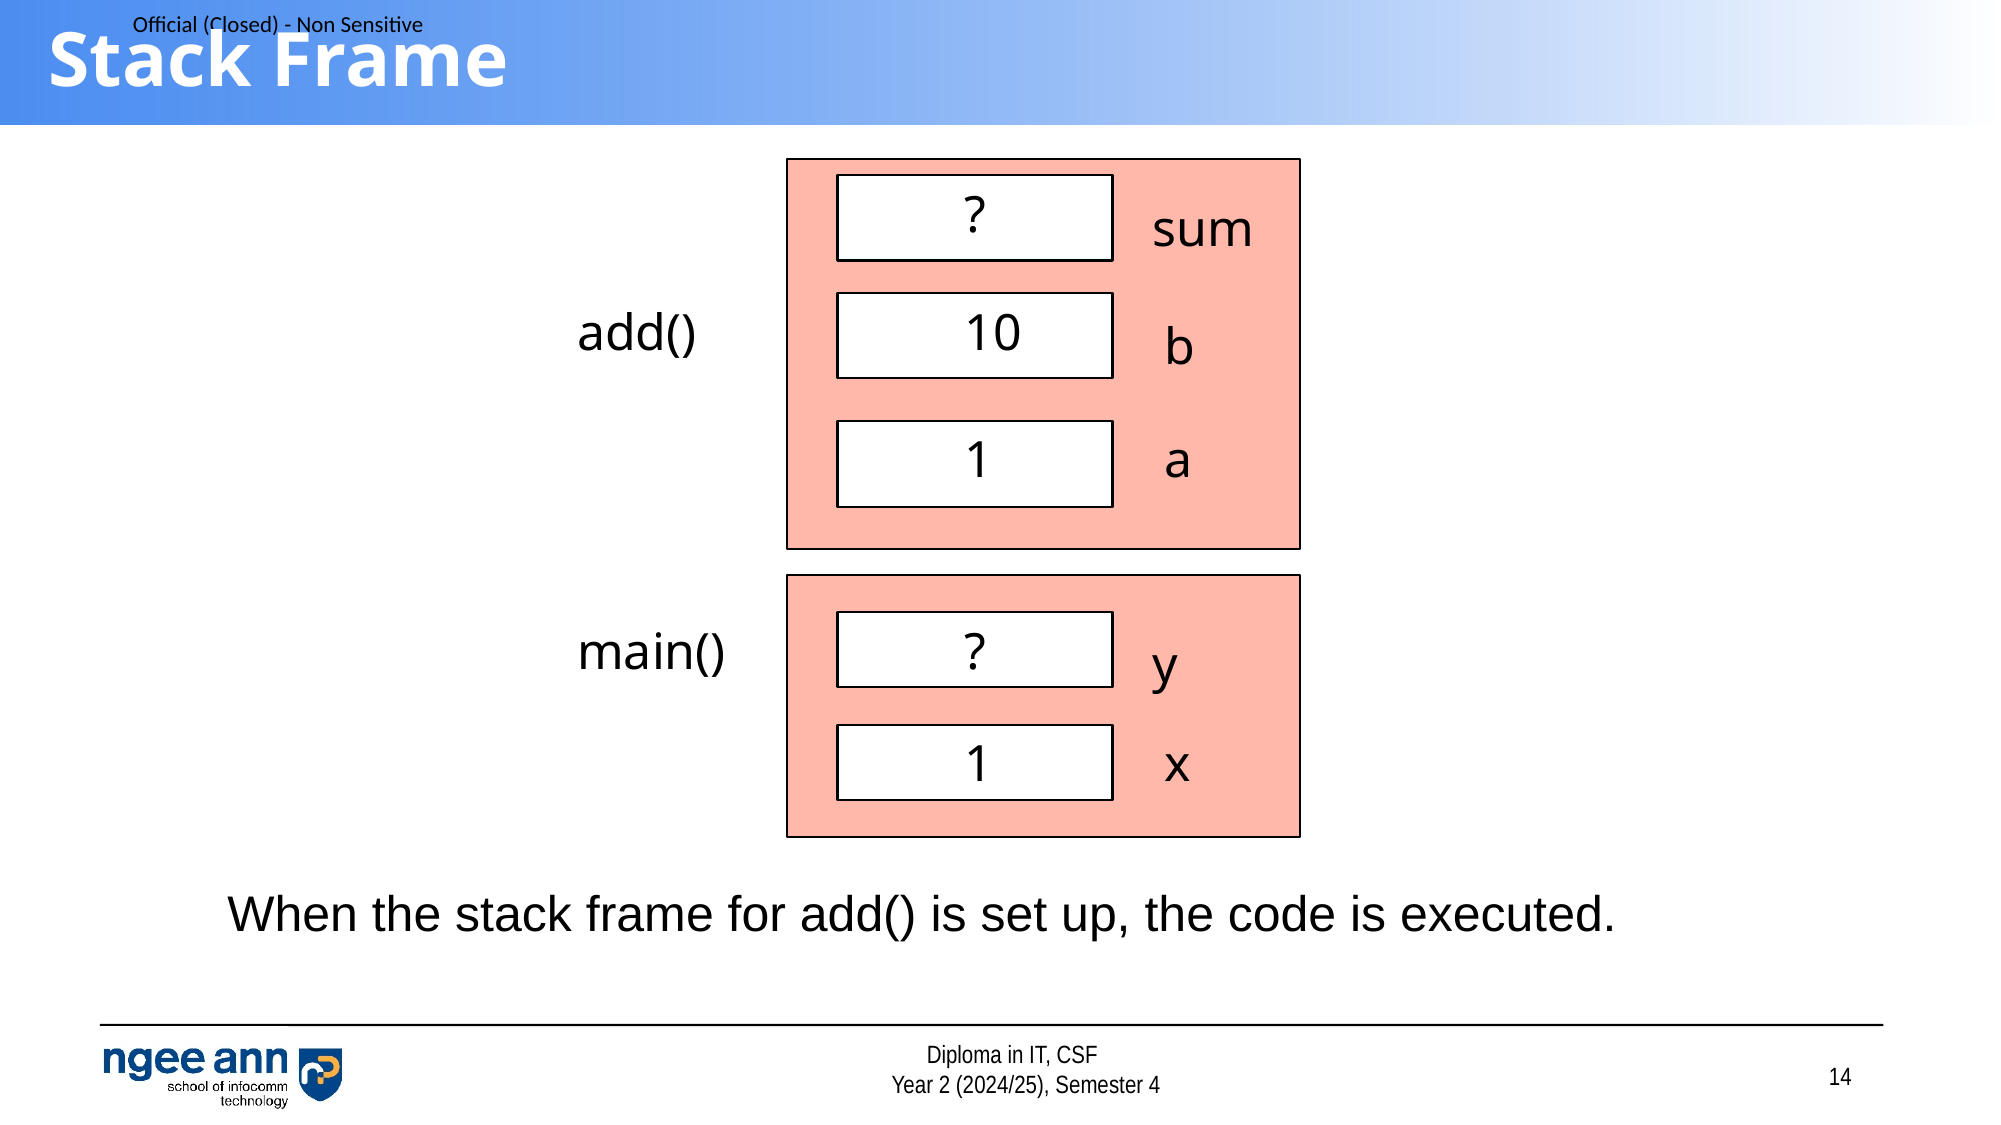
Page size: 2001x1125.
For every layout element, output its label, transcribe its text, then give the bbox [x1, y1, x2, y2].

list When the stack frame for add() is set up, the code is executed. [212, 873, 1725, 1125]
picture [84, 1031, 212, 1123]
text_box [562, 158, 1351, 838]
title Stack Frame [31, 0, 2000, 115]
